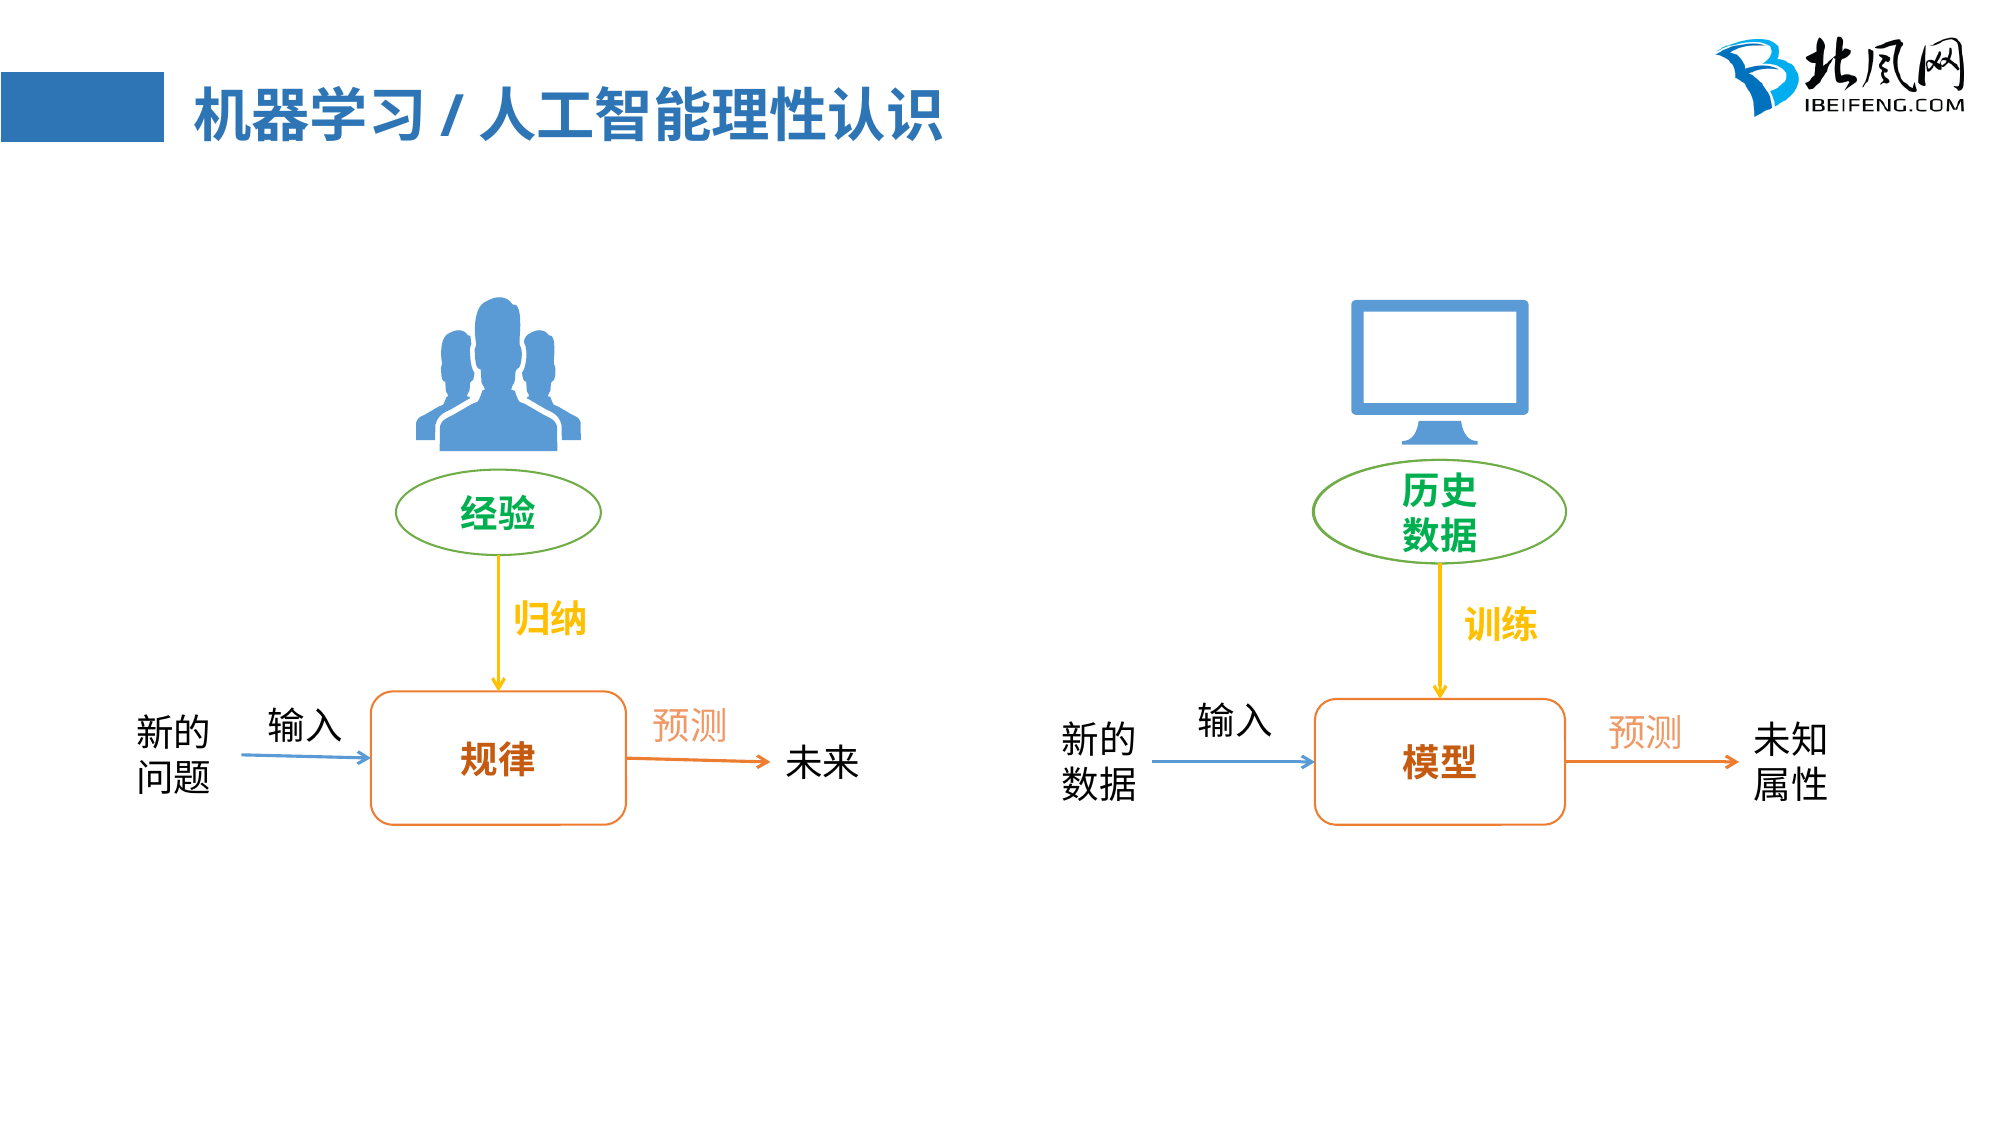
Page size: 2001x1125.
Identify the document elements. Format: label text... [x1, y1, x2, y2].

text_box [1047, 300, 1845, 825]
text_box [121, 297, 891, 825]
picture [1904, 27, 1974, 119]
title 机器学习/人工智能理性认识 [178, 27, 1904, 208]
